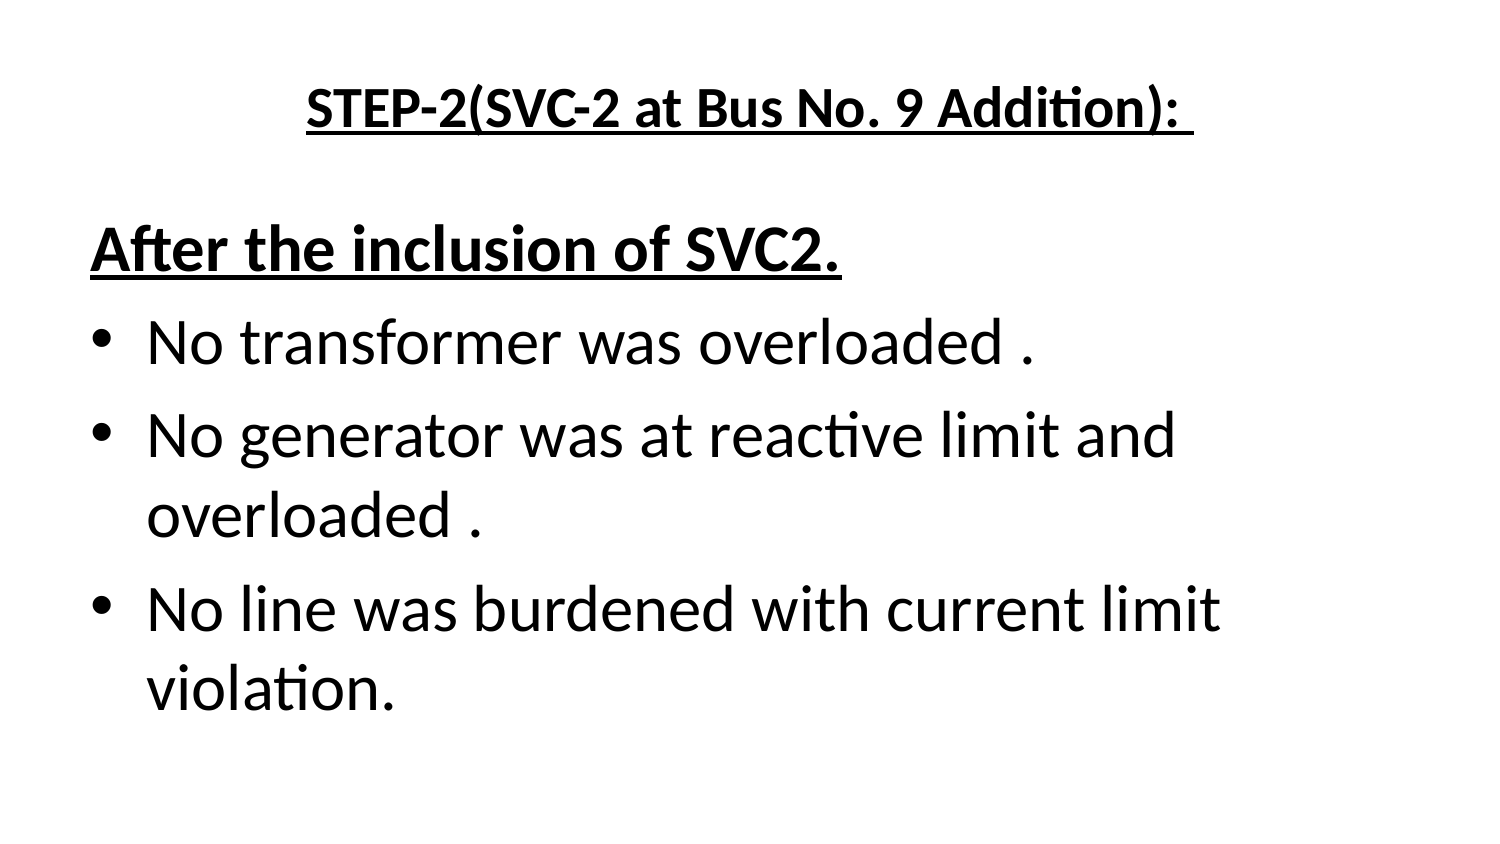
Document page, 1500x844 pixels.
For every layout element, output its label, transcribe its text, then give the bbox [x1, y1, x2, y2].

title STEP-2(SVC-2 at Bus No. 9 Addition): [75, 33, 1425, 175]
list After the inclusion of SVC2. No transformer was overloaded . No generator was at reactive limit and overloaded . No line was burdened with current limit violation. [75, 196, 1425, 754]
